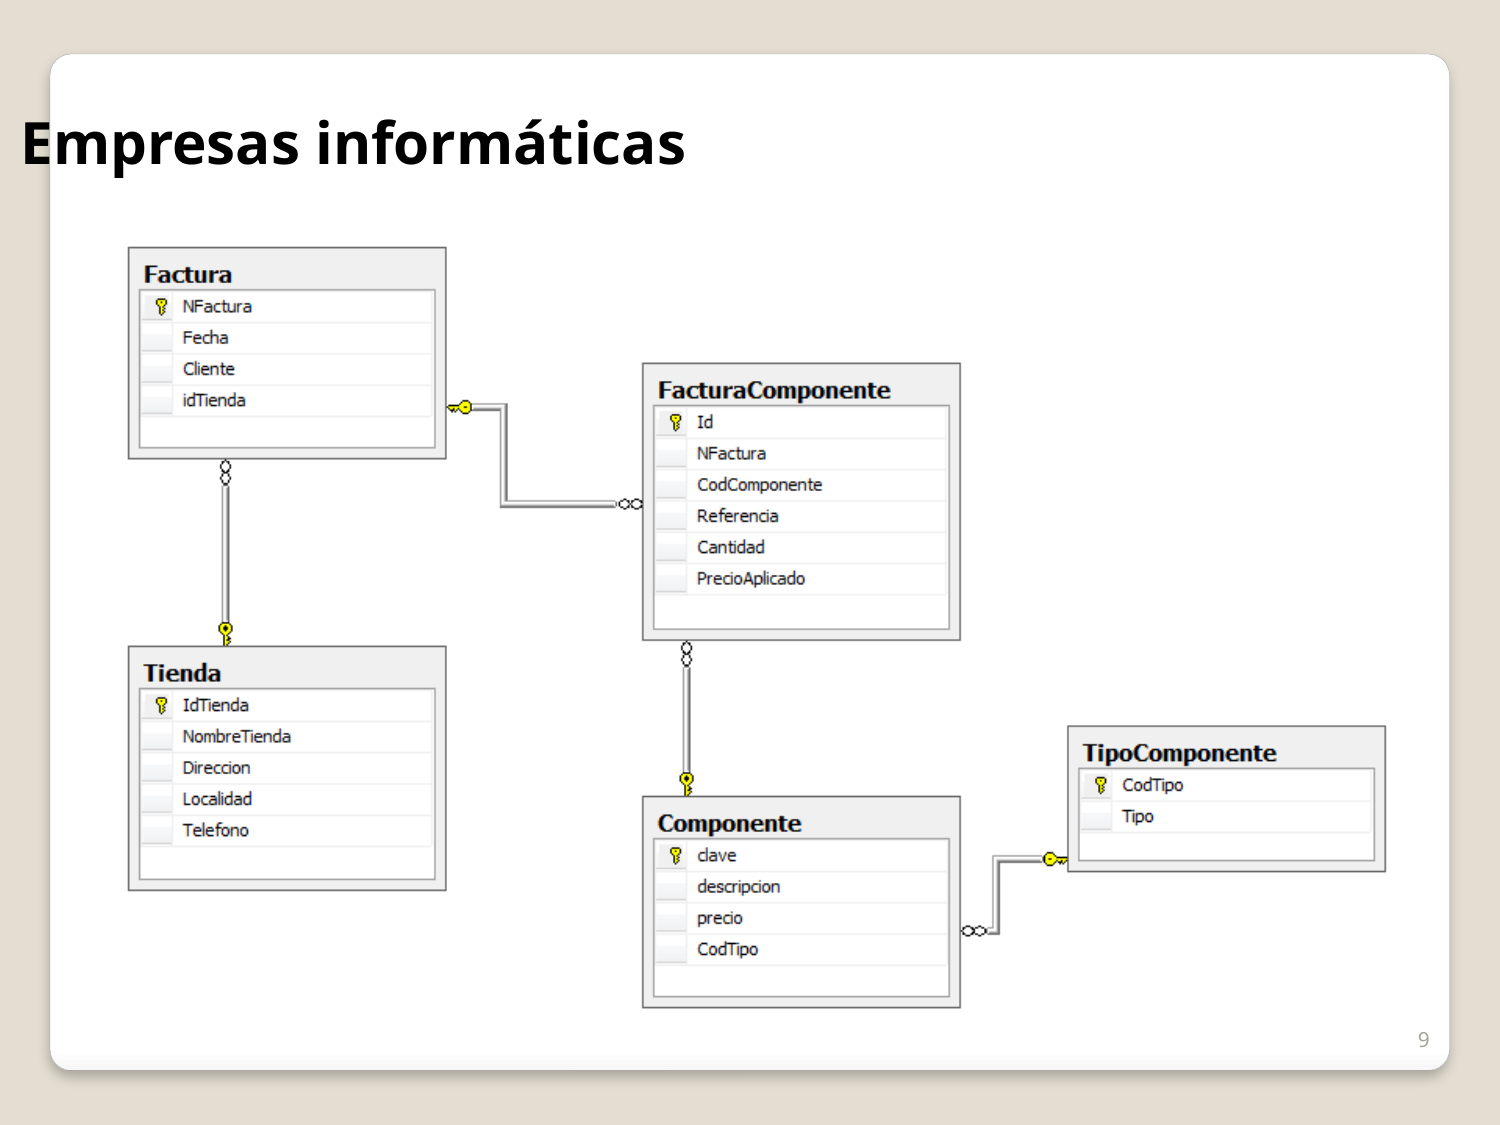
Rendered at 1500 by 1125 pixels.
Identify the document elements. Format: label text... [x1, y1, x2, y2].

text_box Empresas informáticas [5, 98, 701, 184]
slide_number 9 [1369, 1002, 1445, 1063]
picture [100, 207, 1417, 1029]
